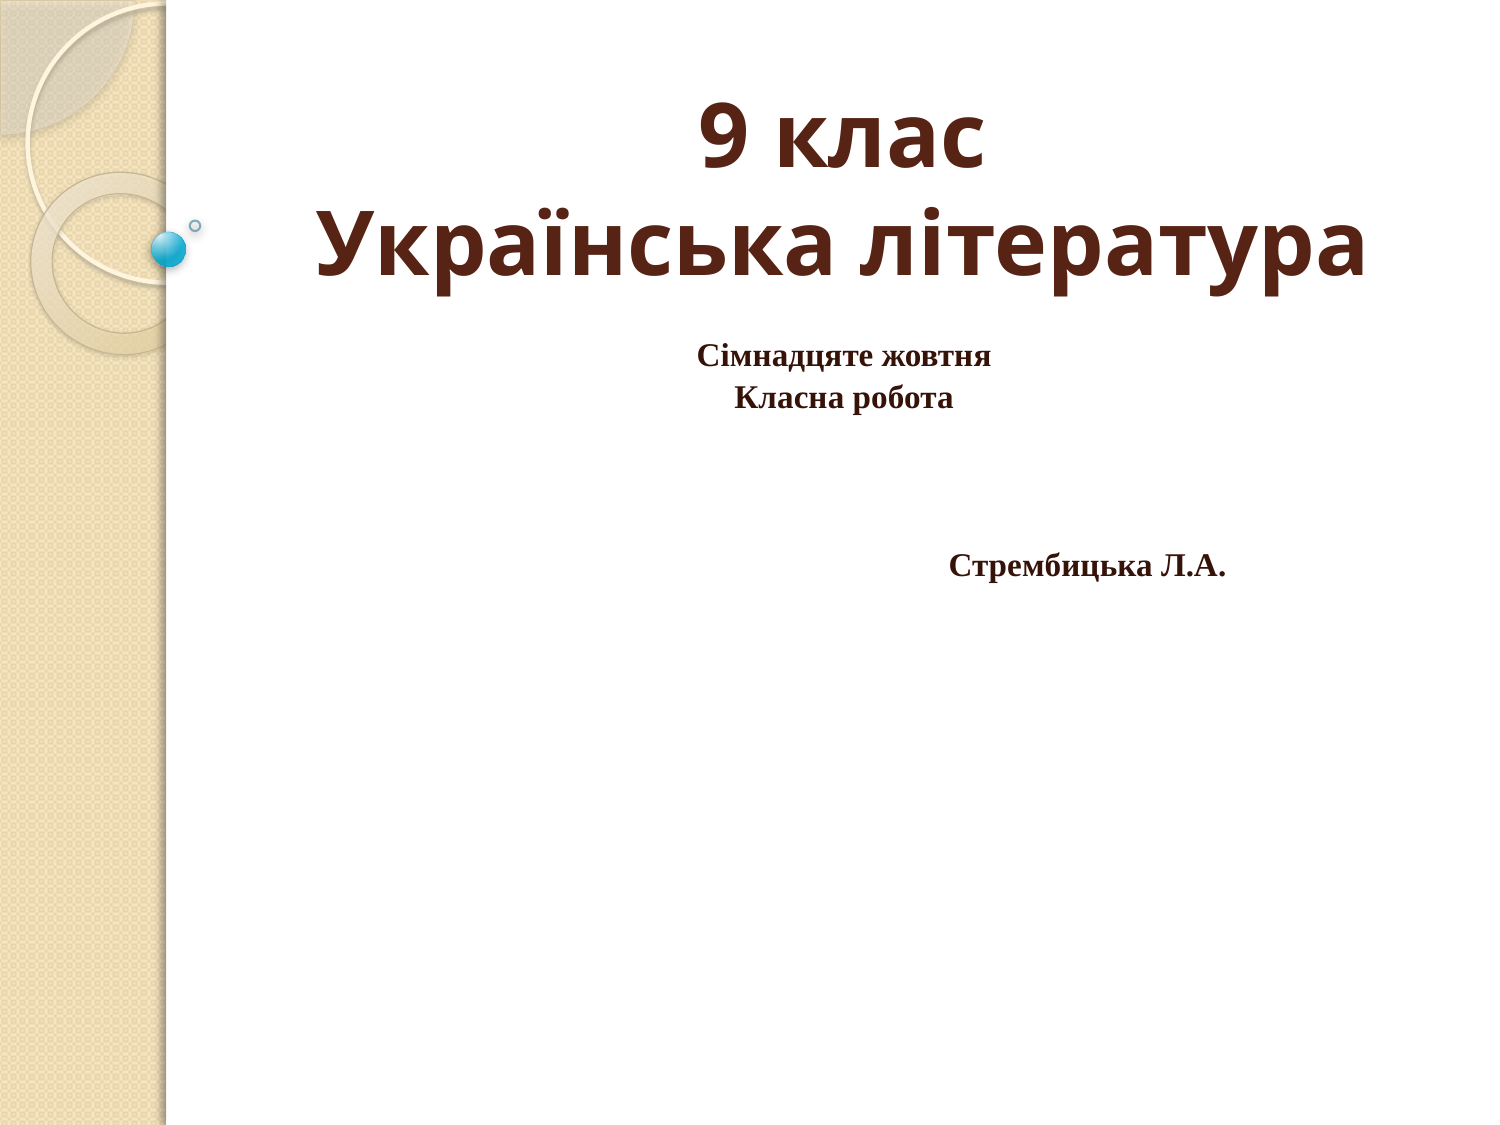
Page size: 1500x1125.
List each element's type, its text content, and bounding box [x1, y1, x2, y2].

subtitle Сімнадцяте жовтня Класна робота Стрембицька Л.А. [234, 303, 1450, 591]
title 9 клас Українська література [234, 59, 1450, 301]
